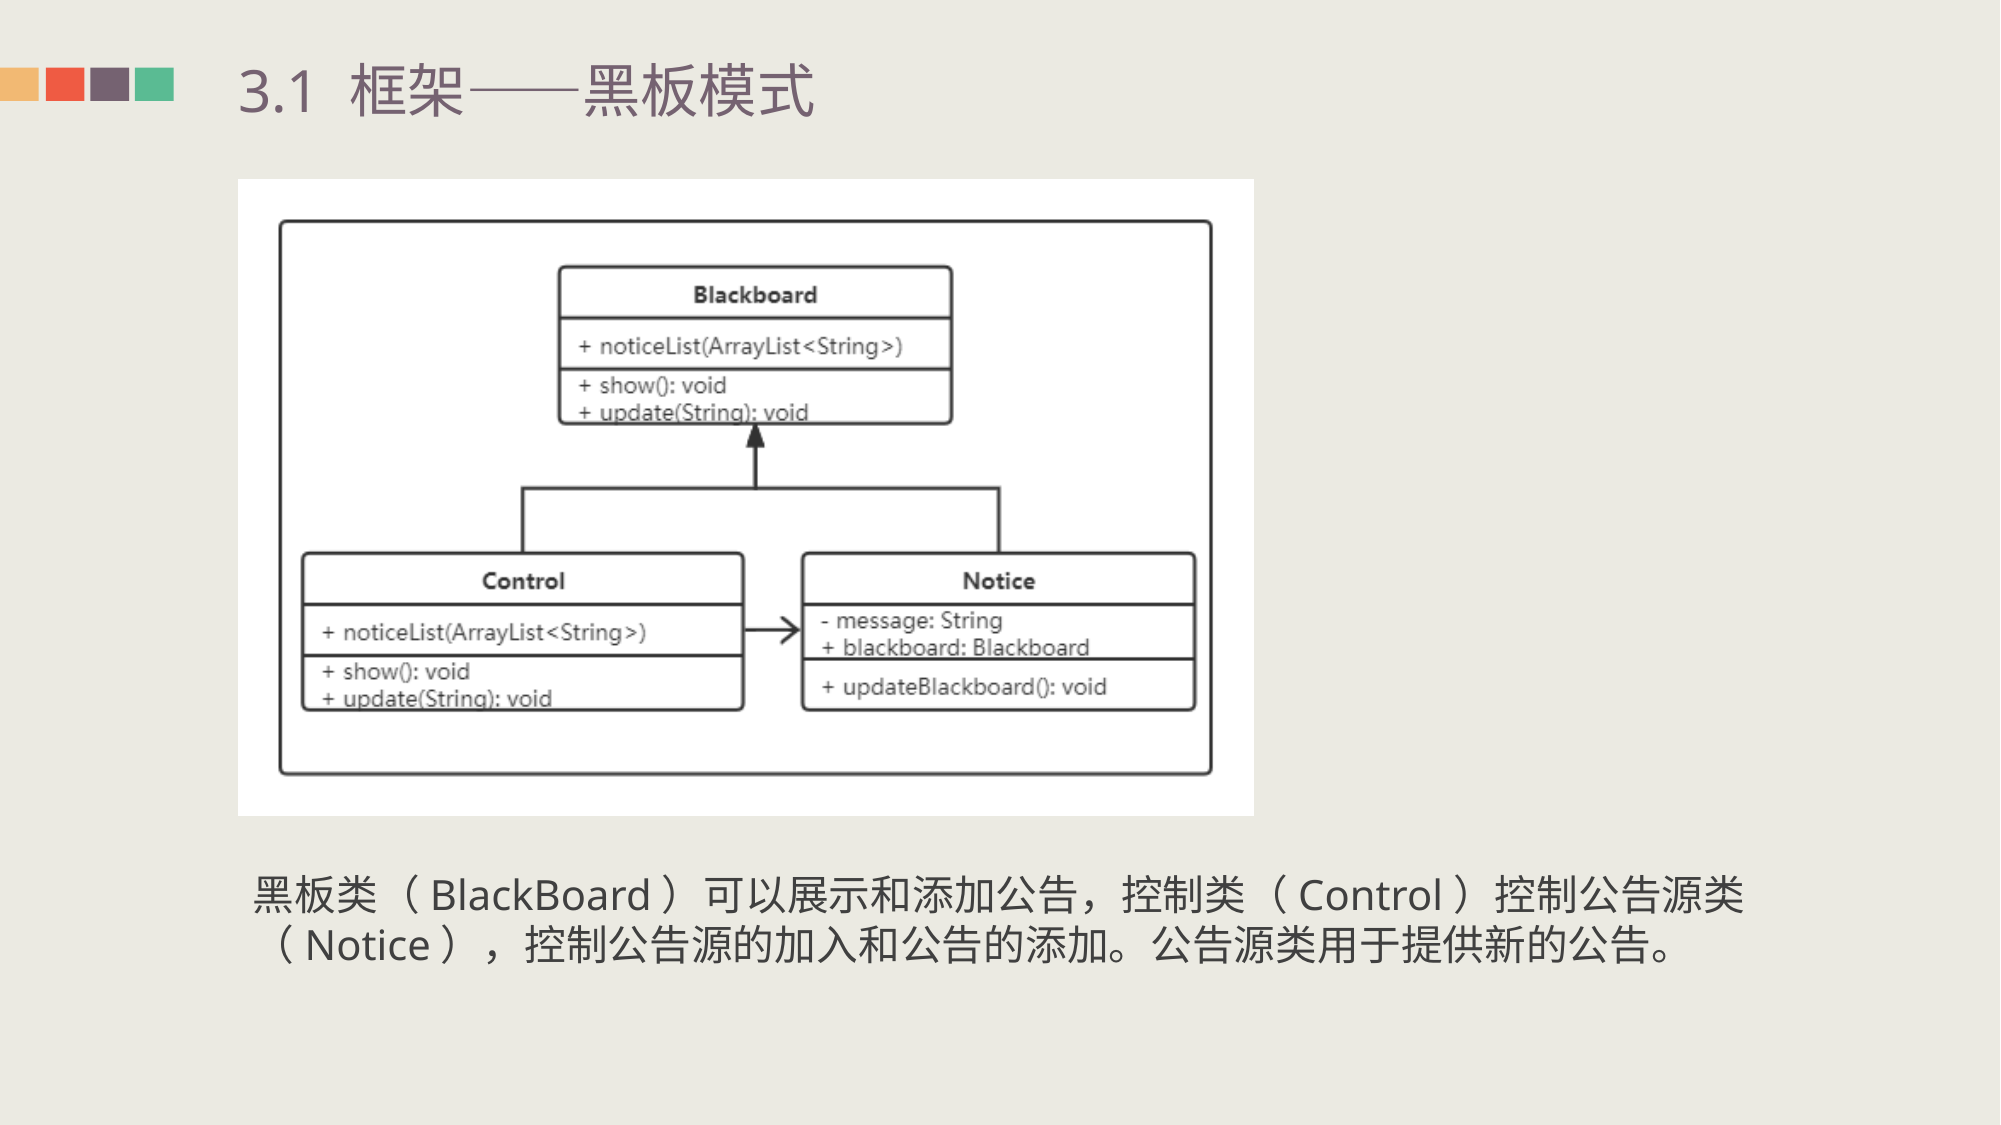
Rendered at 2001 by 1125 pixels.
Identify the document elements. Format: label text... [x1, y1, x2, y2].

text_box 黑板类（BlackBoard）可以展示和添加公告，控制类（Control）控制公告源类（Notice），控制公告源的加入和公告的添加。公告源类用于提供新的公告。 [238, 861, 1824, 977]
picture [238, 179, 1254, 816]
text_box 3.1 框架——黑板模式 [238, 54, 837, 125]
